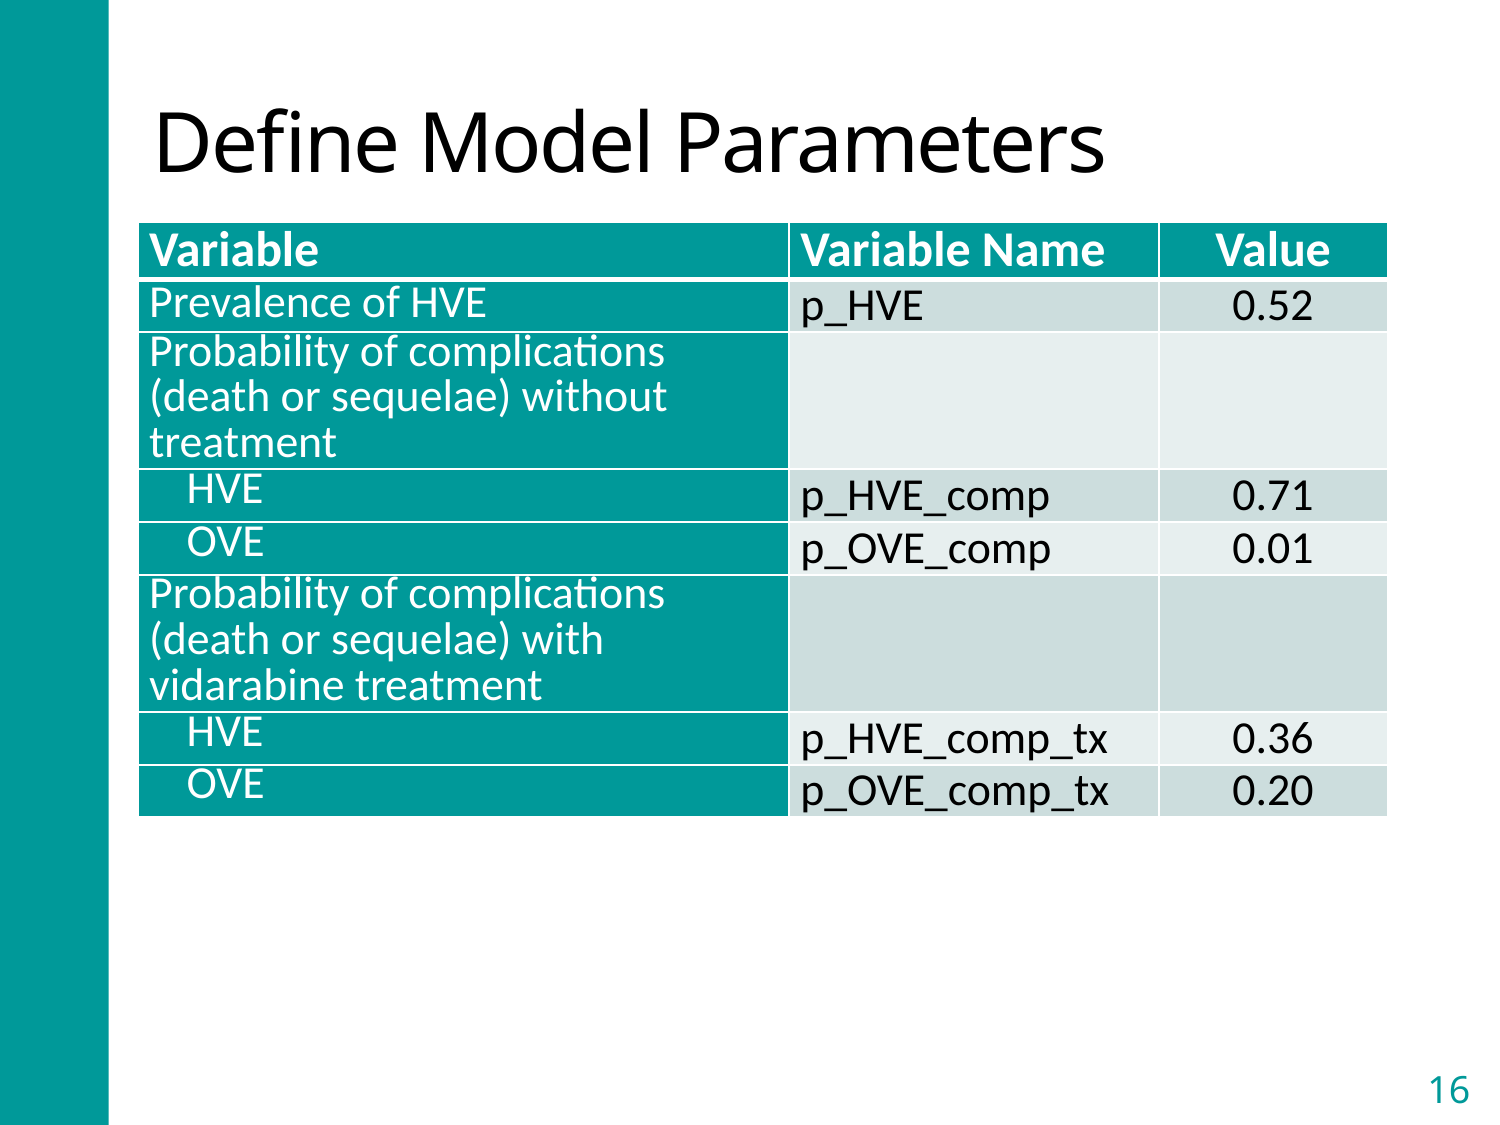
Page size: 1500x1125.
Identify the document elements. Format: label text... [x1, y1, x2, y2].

table_cell [790, 576, 1158, 711]
table_header Value [1160, 223, 1387, 277]
table_cell [1160, 333, 1387, 468]
table_header Variable [139, 223, 788, 277]
table_cell p_OVE_comp [790, 523, 1158, 574]
table_cell HVE [139, 470, 788, 521]
table_cell [790, 333, 1158, 468]
table_cell 0.71 [1160, 470, 1387, 521]
table_cell p_HVE [790, 282, 1158, 331]
table_cell OVE [139, 523, 788, 574]
table_cell OVE [139, 766, 788, 816]
table_header Variable Name [790, 223, 1158, 277]
table_cell Probability of complications (death or sequelae) with vidarabine treatment [139, 576, 788, 711]
table_cell 0.36 [1160, 713, 1387, 764]
table_cell p_HVE_comp_tx [790, 713, 1158, 764]
table_cell 0.20 [1160, 766, 1387, 816]
title Define Model Parameters [137, 45, 1388, 221]
table_cell [1160, 576, 1387, 711]
table_cell Prevalence of HVE [139, 282, 788, 331]
table_cell HVE [139, 713, 788, 764]
table_cell Probability of complications (death or sequelae) without treatment [139, 333, 788, 468]
table_cell p_HVE_comp [790, 470, 1158, 521]
table_cell 0.01 [1160, 523, 1387, 574]
slide_number 16 [1402, 1057, 1496, 1125]
table_cell 0.52 [1160, 282, 1387, 331]
table_cell p_OVE_comp_tx [790, 766, 1158, 816]
